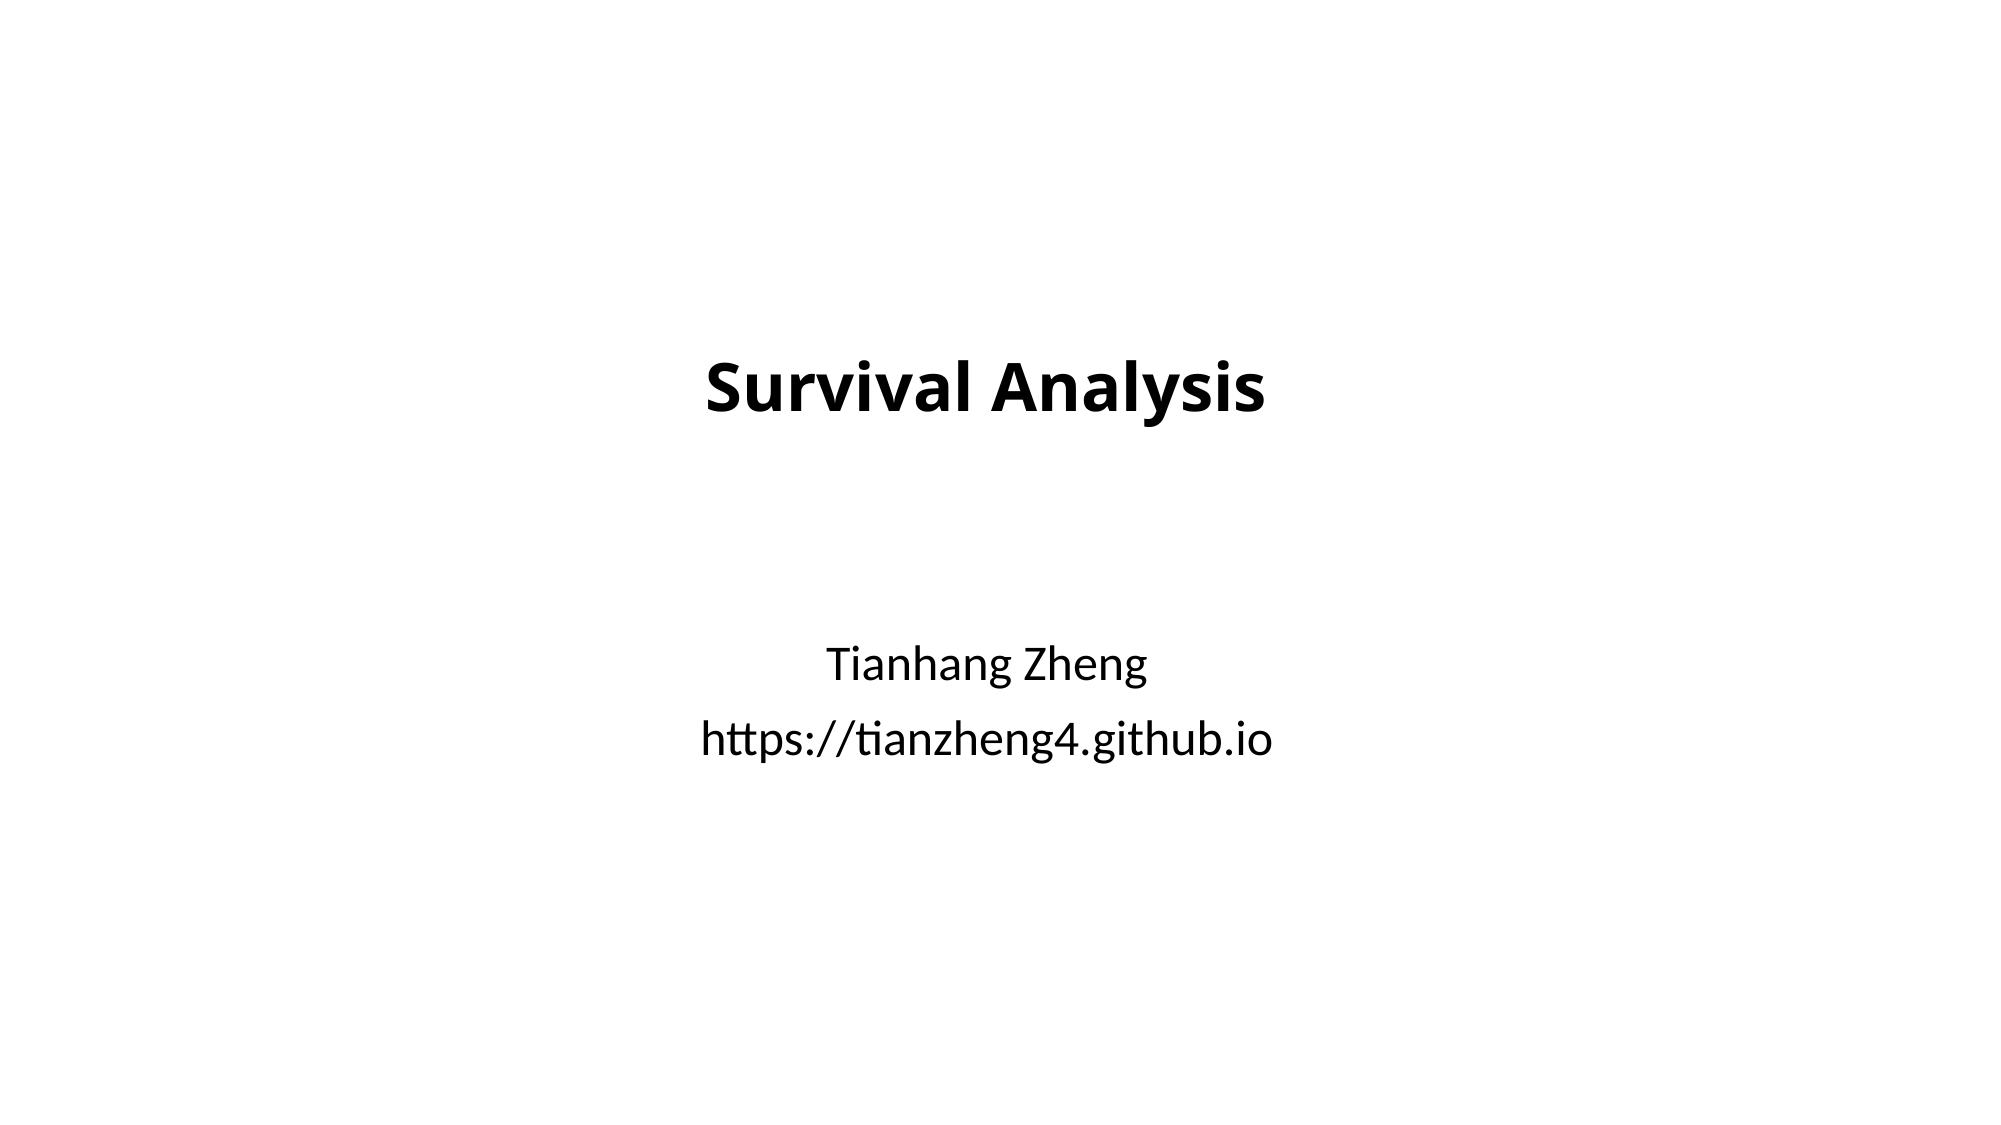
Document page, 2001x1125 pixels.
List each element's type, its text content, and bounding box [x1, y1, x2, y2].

title Survival Analysis [236, 272, 1737, 514]
text_box Tianhang Zheng https://tianzheng4.github.io [236, 630, 1737, 853]
